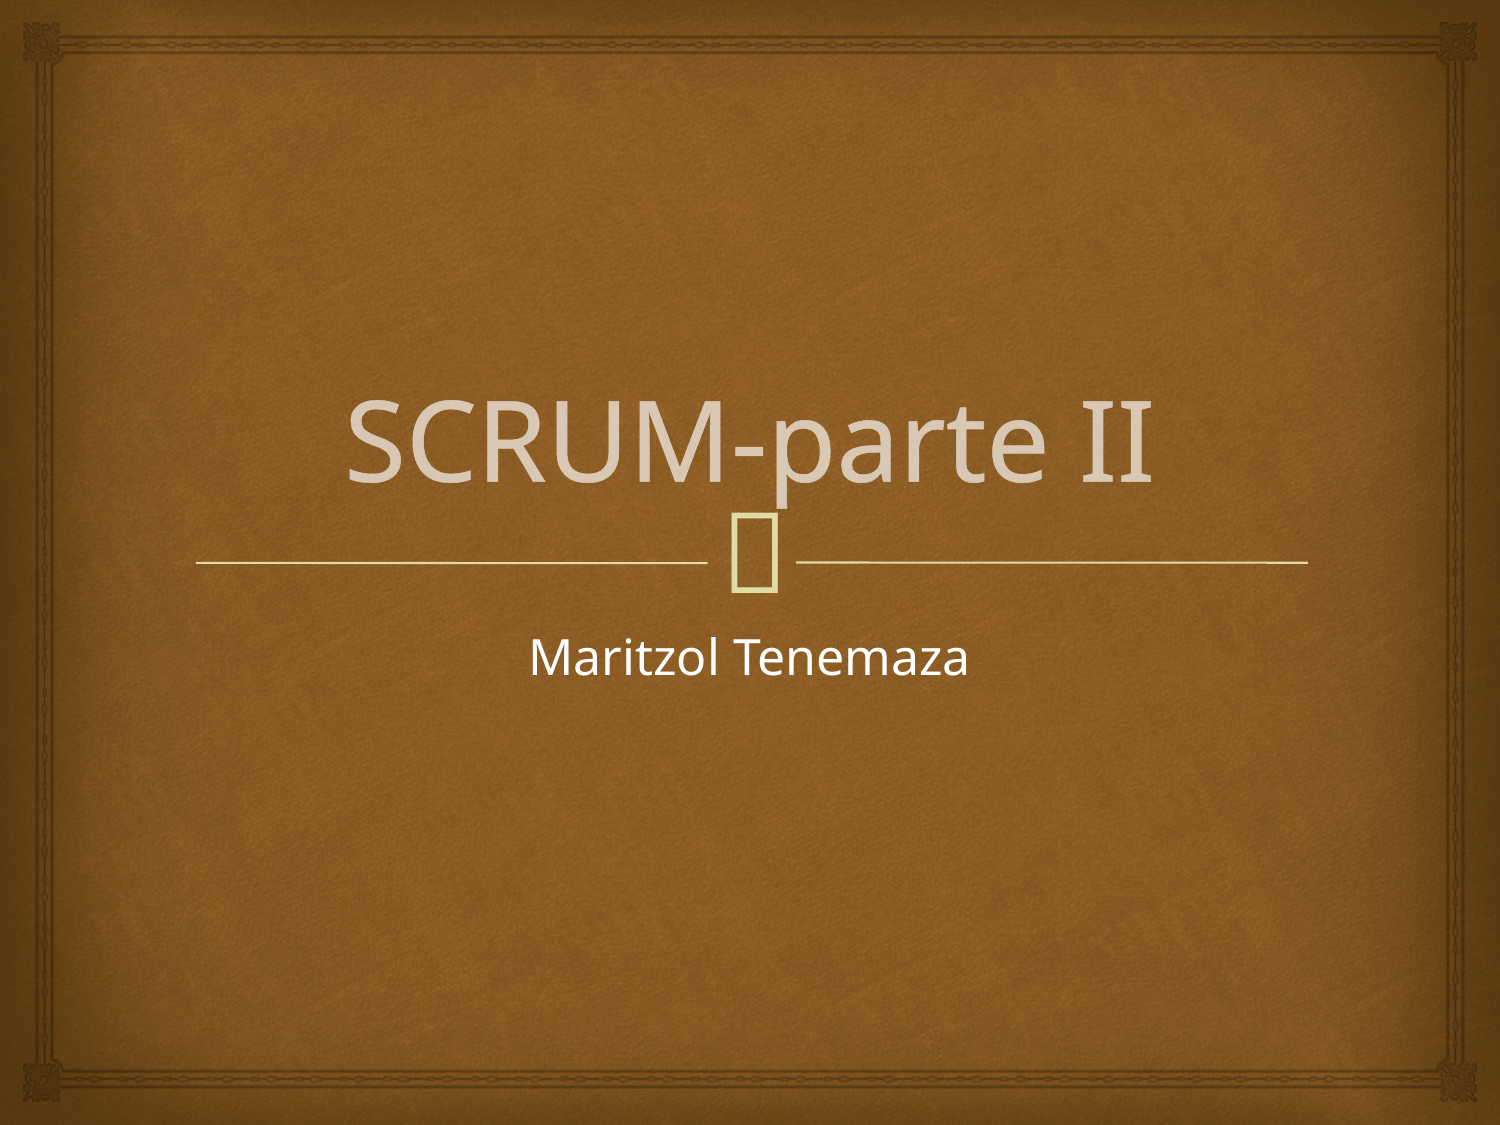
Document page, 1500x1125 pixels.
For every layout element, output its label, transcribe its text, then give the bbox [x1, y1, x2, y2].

title SCRUM-parte II [194, 227, 1306, 512]
subtitle Maritzol Tenemaza [225, 618, 1275, 906]
picture [0, 0, 1500, 1125]
